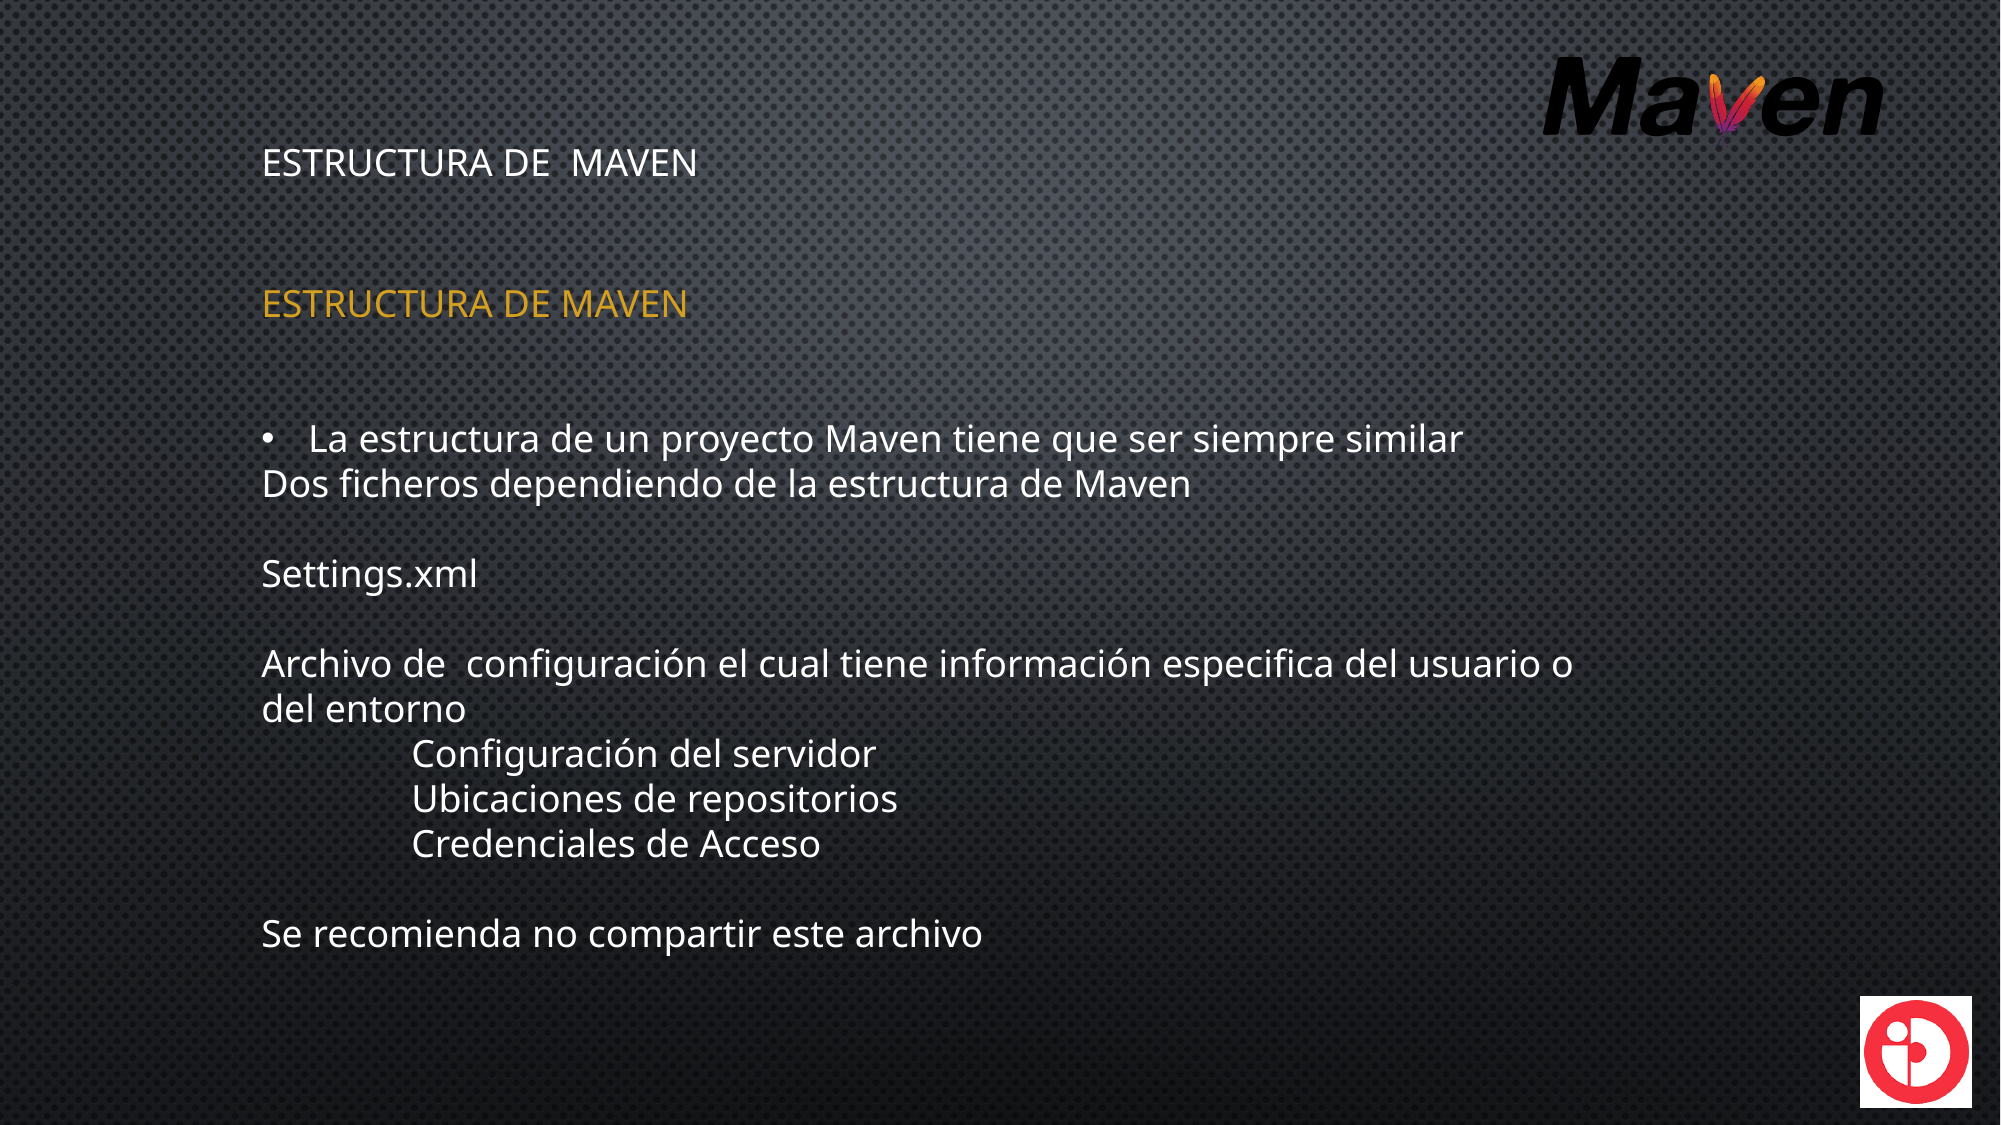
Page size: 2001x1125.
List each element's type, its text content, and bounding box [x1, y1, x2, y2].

text_box ESTRUCTURA DE MAVEN La estructura de un proyecto Maven tiene que ser siempre similar Dos ficheros dependiendo de la estructura de Maven Settings.xml Archivo de configuración el cual tiene información especifica del usuario o del entorno Configuración del servidor Ubicaciones de repositorios Credenciales de Acceso Se recomienda no compartir este archivo [246, 272, 1619, 1053]
text_box ESTRUCTURA DE MAVEN [246, 131, 972, 272]
picture [1860, 996, 1972, 1108]
picture [1543, 0, 1883, 273]
